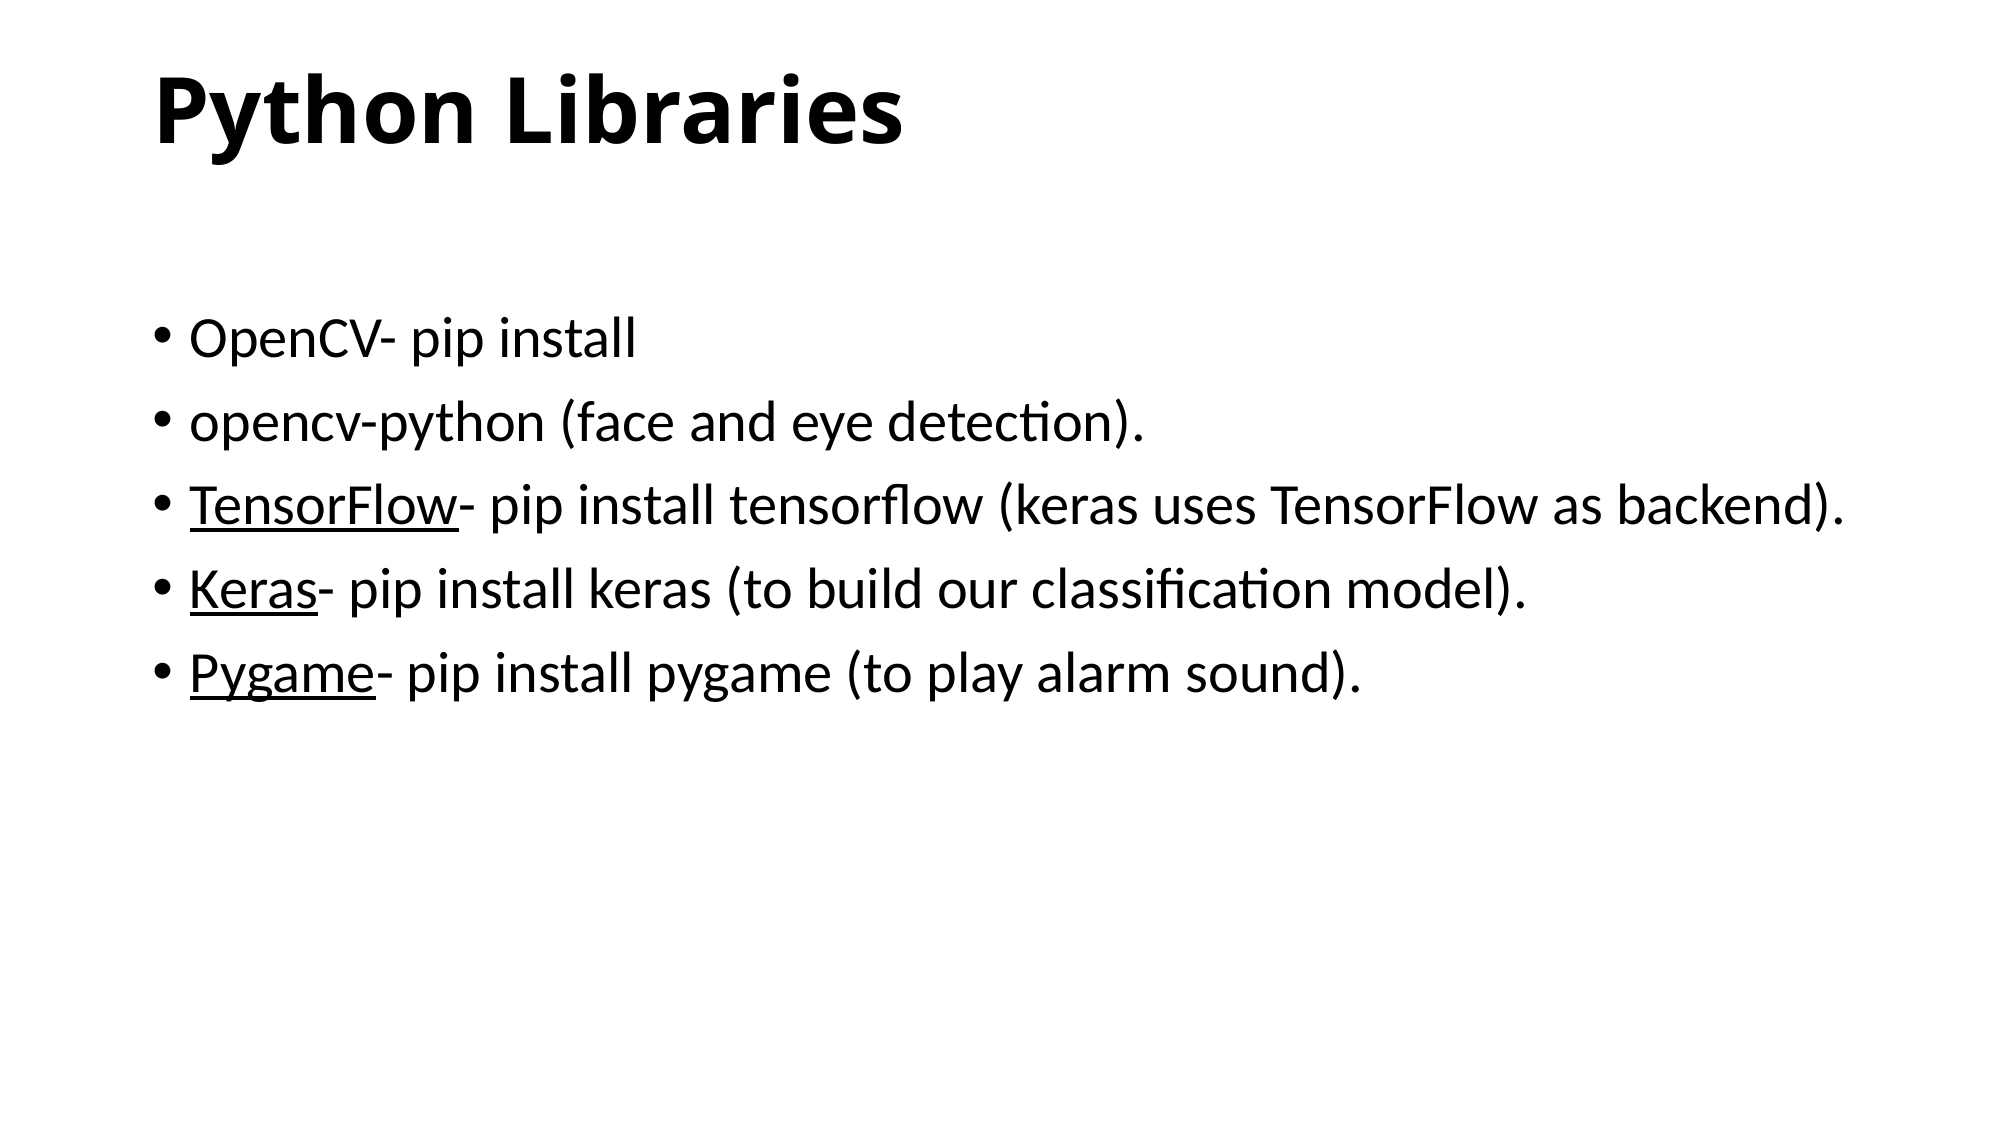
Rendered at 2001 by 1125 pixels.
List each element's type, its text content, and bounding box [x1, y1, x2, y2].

title Python Libraries [137, 59, 1863, 278]
list OpenCV- pip install opencv-python (face and eye detection). TensorFlow- pip install tensorflow (keras uses TensorFlow as backend). Keras- pip install keras (to build our classification model). Pygame- pip install pygame (to play alarm sound). [137, 299, 1863, 1014]
